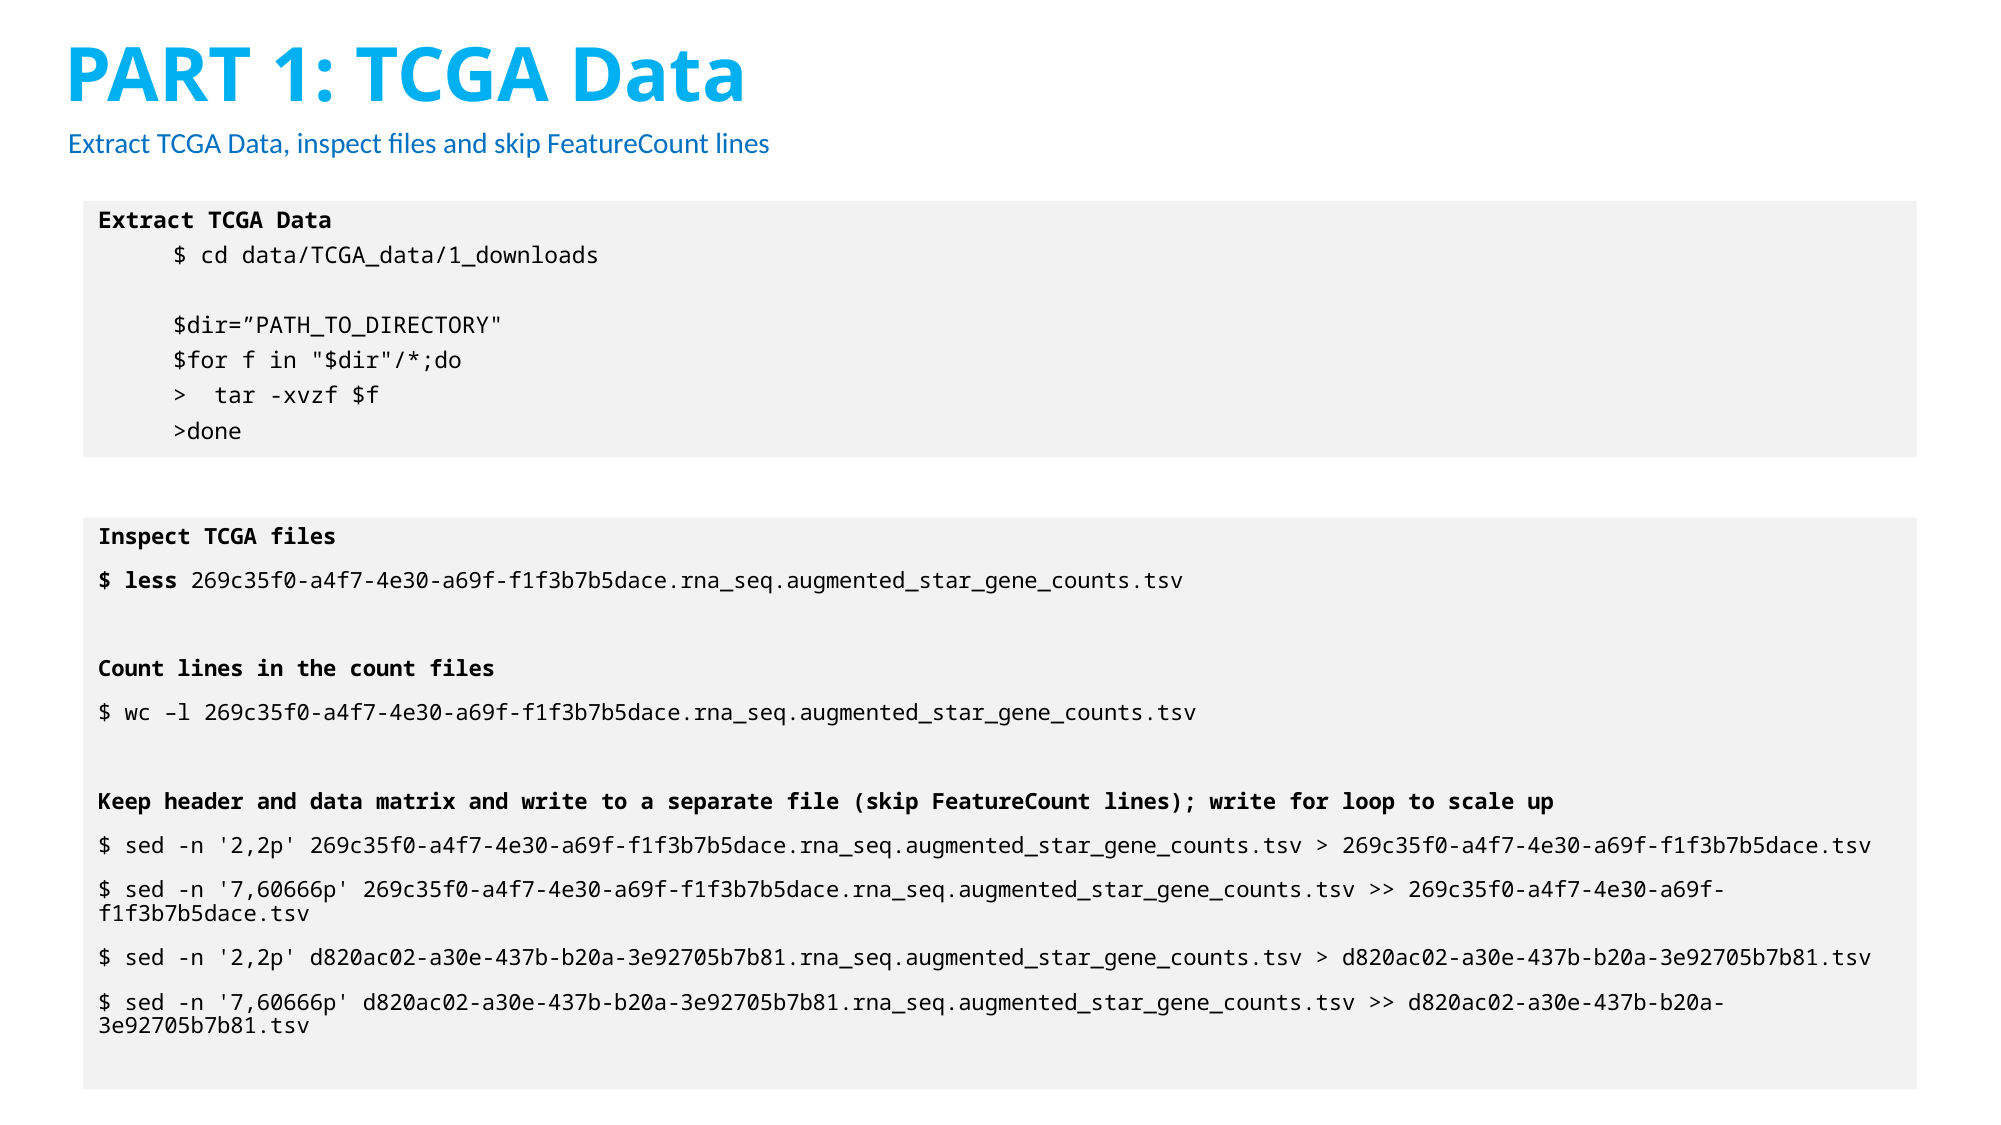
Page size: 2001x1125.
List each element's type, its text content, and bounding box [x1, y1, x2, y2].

text_box Extract TCGA Data $ cd data/TCGA_data/1_downloads $dir=”PATH_TO_DIRECTORY" $for f in "$dir"/*;do > tar -xvzf $f >done [83, 200, 1917, 457]
list Inspect TCGA files $ less 269c35f0-a4f7-4e30-a69f-f1f3b7b5dace.rna_seq.augmented_star_gene_counts.tsv Count lines in the count files $ wc –l 269c35f0-a4f7-4e30-a69f-f1f3b7b5dace.rna_seq.augmented_star_gene_counts.tsv Keep header and data matrix and write to a separate file (skip FeatureCount lines); write for loop to scale up $ sed -n '2,2p' 269c35f0-a4f7-4e30-a69f-f1f3b7b5dace.rna_seq.augmented_star_gene_counts.tsv > 269c35f0-a4f7-4e30-a69f-f1f3b7b5dace.tsv $ sed -n '7,60666p' 269c35f0-a4f7-4e30-a69f-f1f3b7b5dace.rna_seq.augmented_star_gene_counts.tsv >> 269c35f0-a4f7-4e30-a69f-f1f3b7b5dace.tsv $ sed -n '2,2p' d820ac02-a30e-437b-b20a-3e92705b7b81.rna_seq.augmented_star_gene_counts.tsv > d820ac02-a30e-437b-b20a-3e92705b7b81.tsv $ sed -n '7,60666p' d820ac02-a30e-437b-b20a-3e92705b7b81.rna_seq.augmented_star_gene_counts.tsv >> d820ac02-a30e-437b-b20a-3e92705b7b81.tsv [83, 517, 1917, 1090]
text_box Extract TCGA Data, inspect files and skip FeatureCount lines [0, 87, 1704, 196]
title PART 1: TCGA Data [49, 20, 1775, 134]
